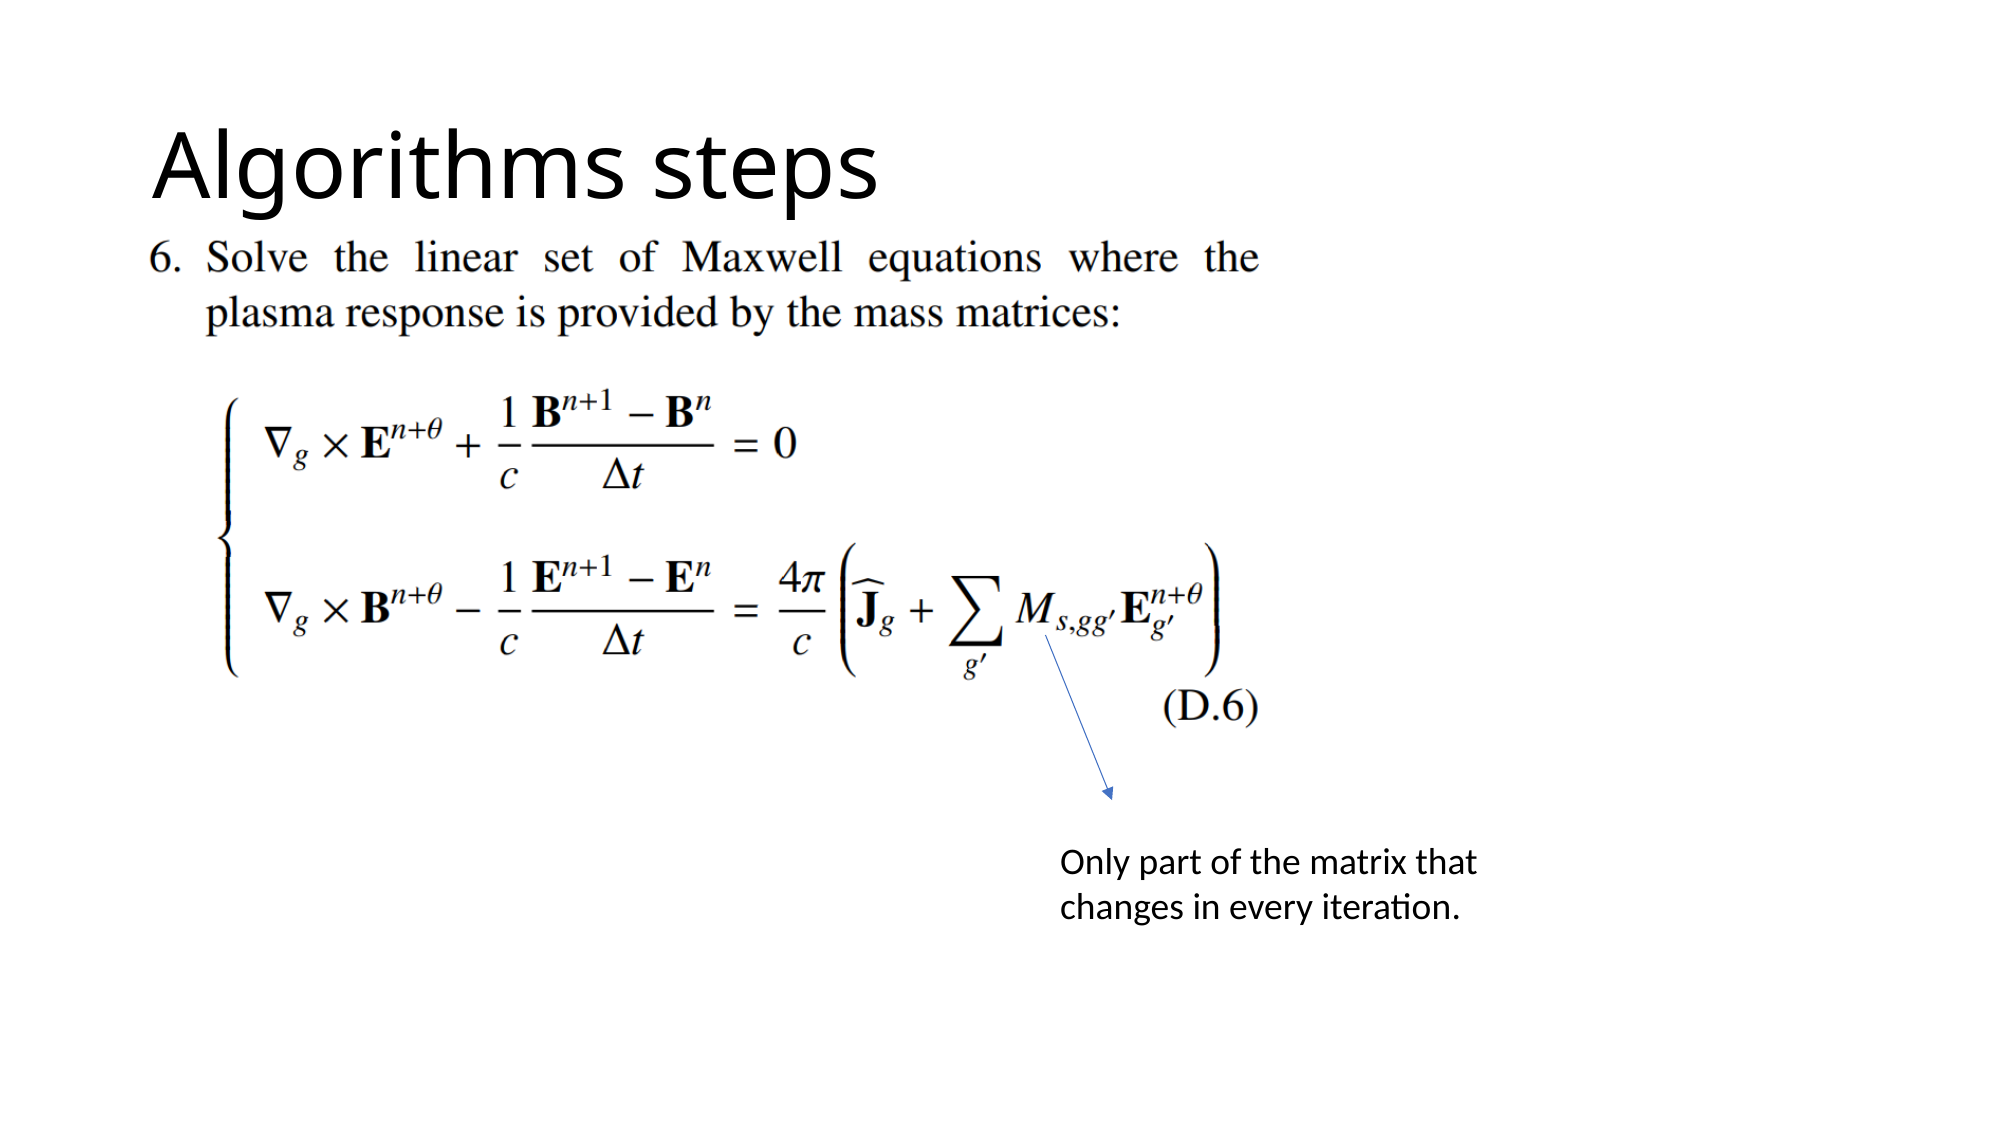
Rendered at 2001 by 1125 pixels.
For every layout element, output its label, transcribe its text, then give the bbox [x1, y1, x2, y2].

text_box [1045, 634, 1112, 801]
picture [137, 228, 1318, 741]
title Algorithms steps [137, 59, 1863, 278]
text_box Only part of the matrix that changes in every iteration. [1045, 829, 1612, 935]
